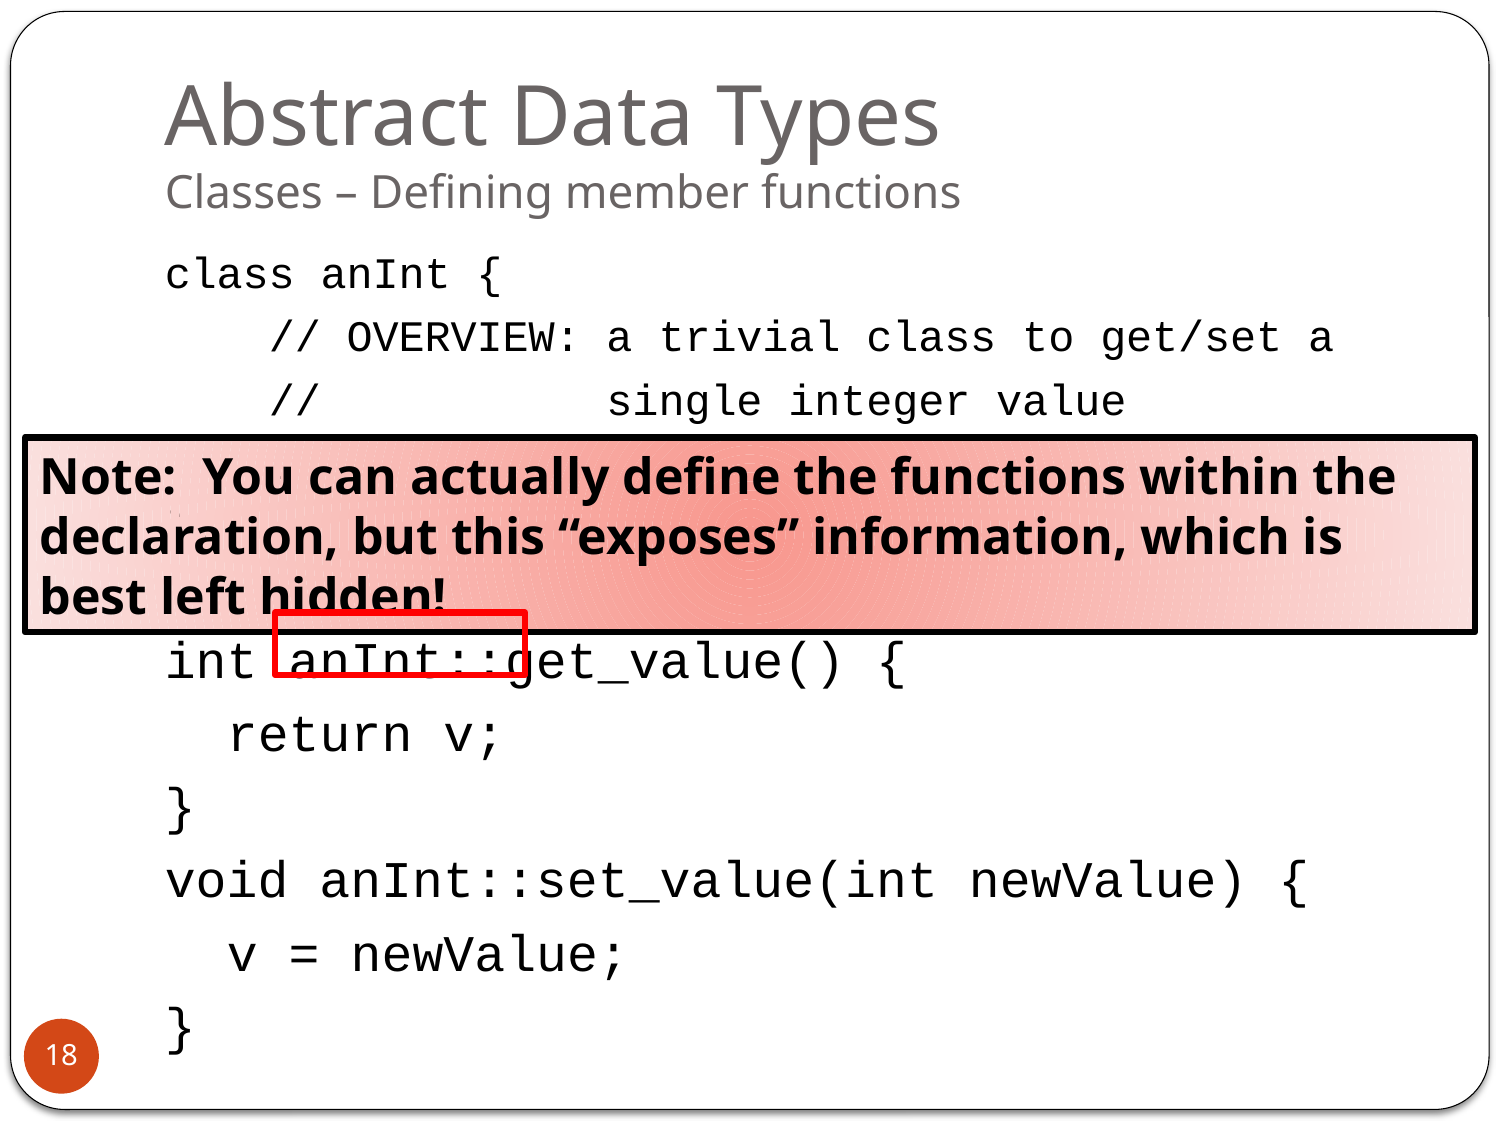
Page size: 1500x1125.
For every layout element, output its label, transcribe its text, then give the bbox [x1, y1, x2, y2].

list class anInt { // OVERVIEW: a trivial class to get/set a // single integer value … }; int anInt::get_value() { return v; } void anInt::set_value(int newValue) { v = newValue; } [150, 633, 1425, 1063]
title Abstract Data Types Classes – Defining member functions [150, 45, 1425, 233]
slide_number 18 [23, 1018, 99, 1094]
text_box [274, 611, 526, 676]
list class anInt { // OVERVIEW: a trivial class to get/set a // single integer value … }; int anInt::get_value() { return v; } void anInt::set_value(int newValue) { v = newValue; } [150, 237, 1425, 437]
text_box Note: You can actually define the functions within the declaration, but this “exposes” information, which is best left hidden! [24, 437, 1475, 633]
